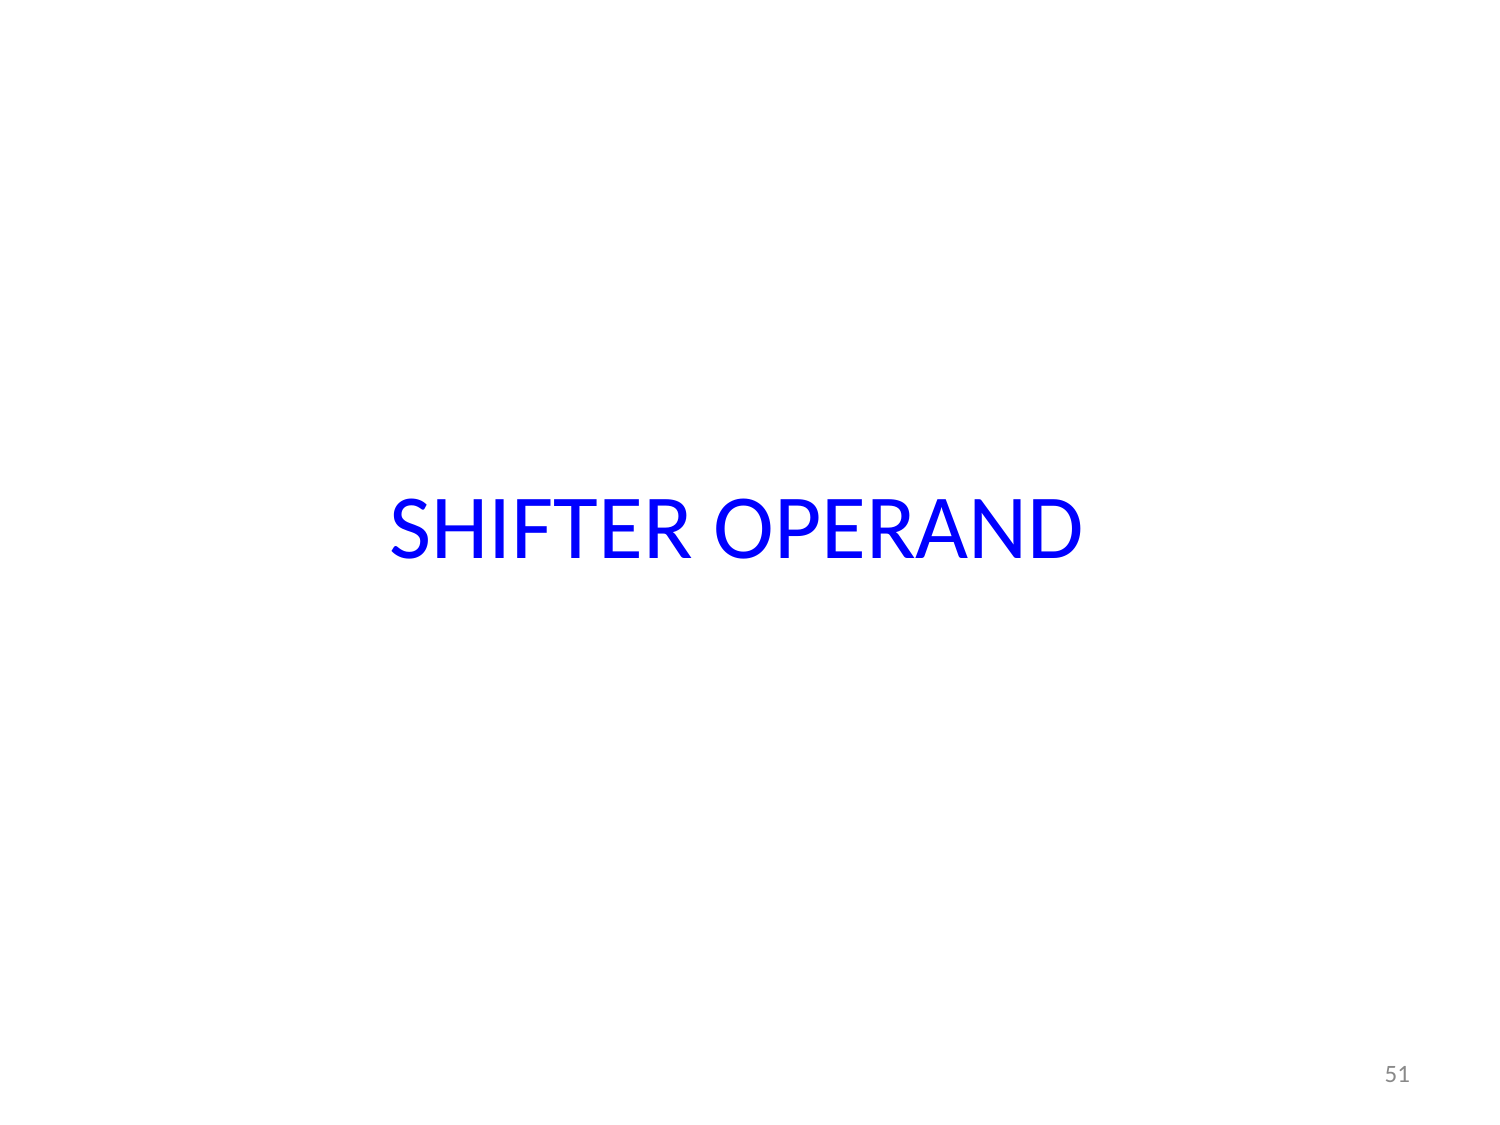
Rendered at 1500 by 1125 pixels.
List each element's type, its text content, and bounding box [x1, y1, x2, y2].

title SHIFTER OPERAND [62, 427, 1413, 616]
slide_number 51 [1074, 1042, 1425, 1103]
